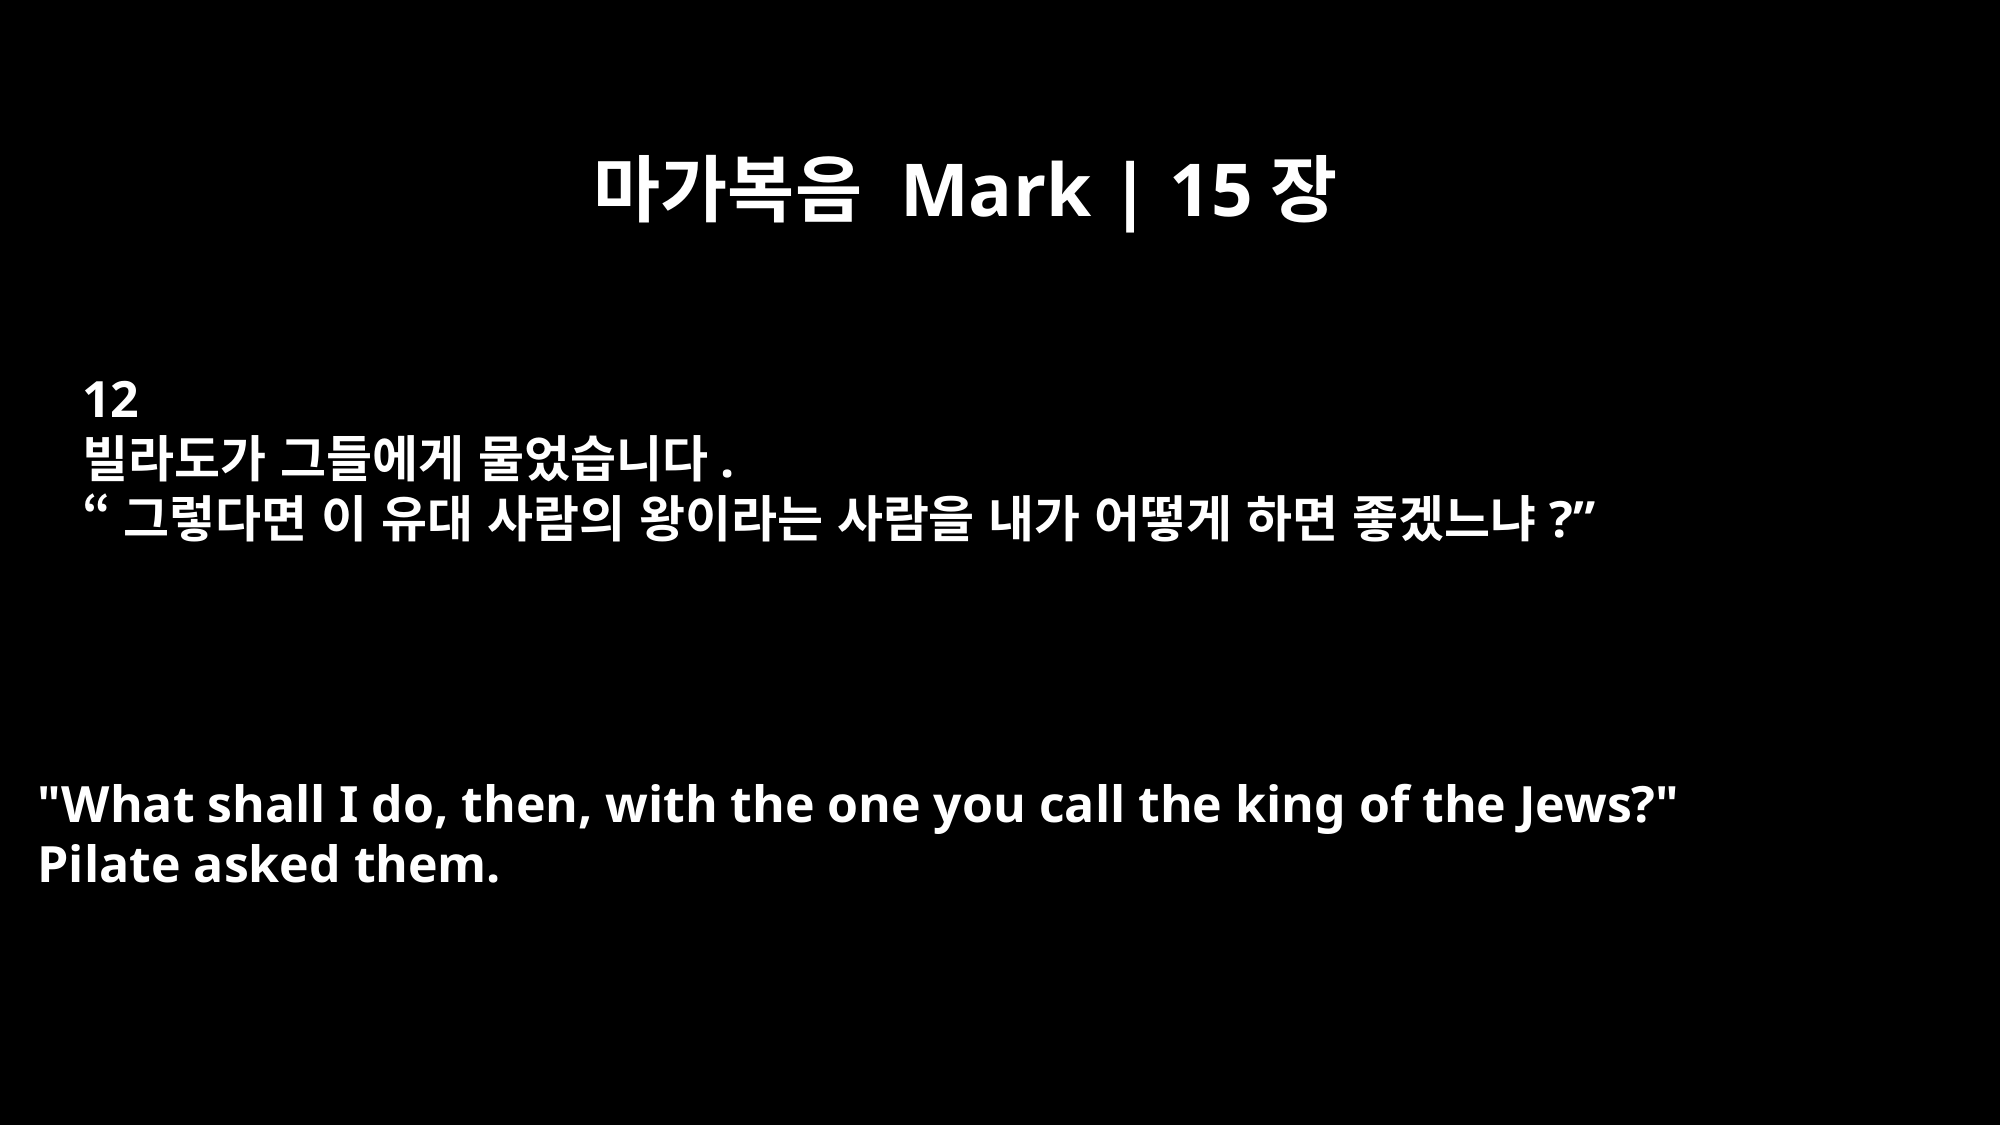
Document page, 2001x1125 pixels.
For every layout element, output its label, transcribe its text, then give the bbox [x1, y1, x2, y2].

text_box "What shall I do, then, with the one you call the king of the Jews?" Pilate asked them. [22, 764, 1708, 900]
text_box 마가복음 Mark | 15장 [578, 136, 1354, 239]
text_box 12 빌라도가 그들에게 물었습니다. “그렇다면 이 유대 사람의 왕이라는 사람을 내가 어떻게 하면 좋겠느냐?” [67, 359, 1611, 555]
